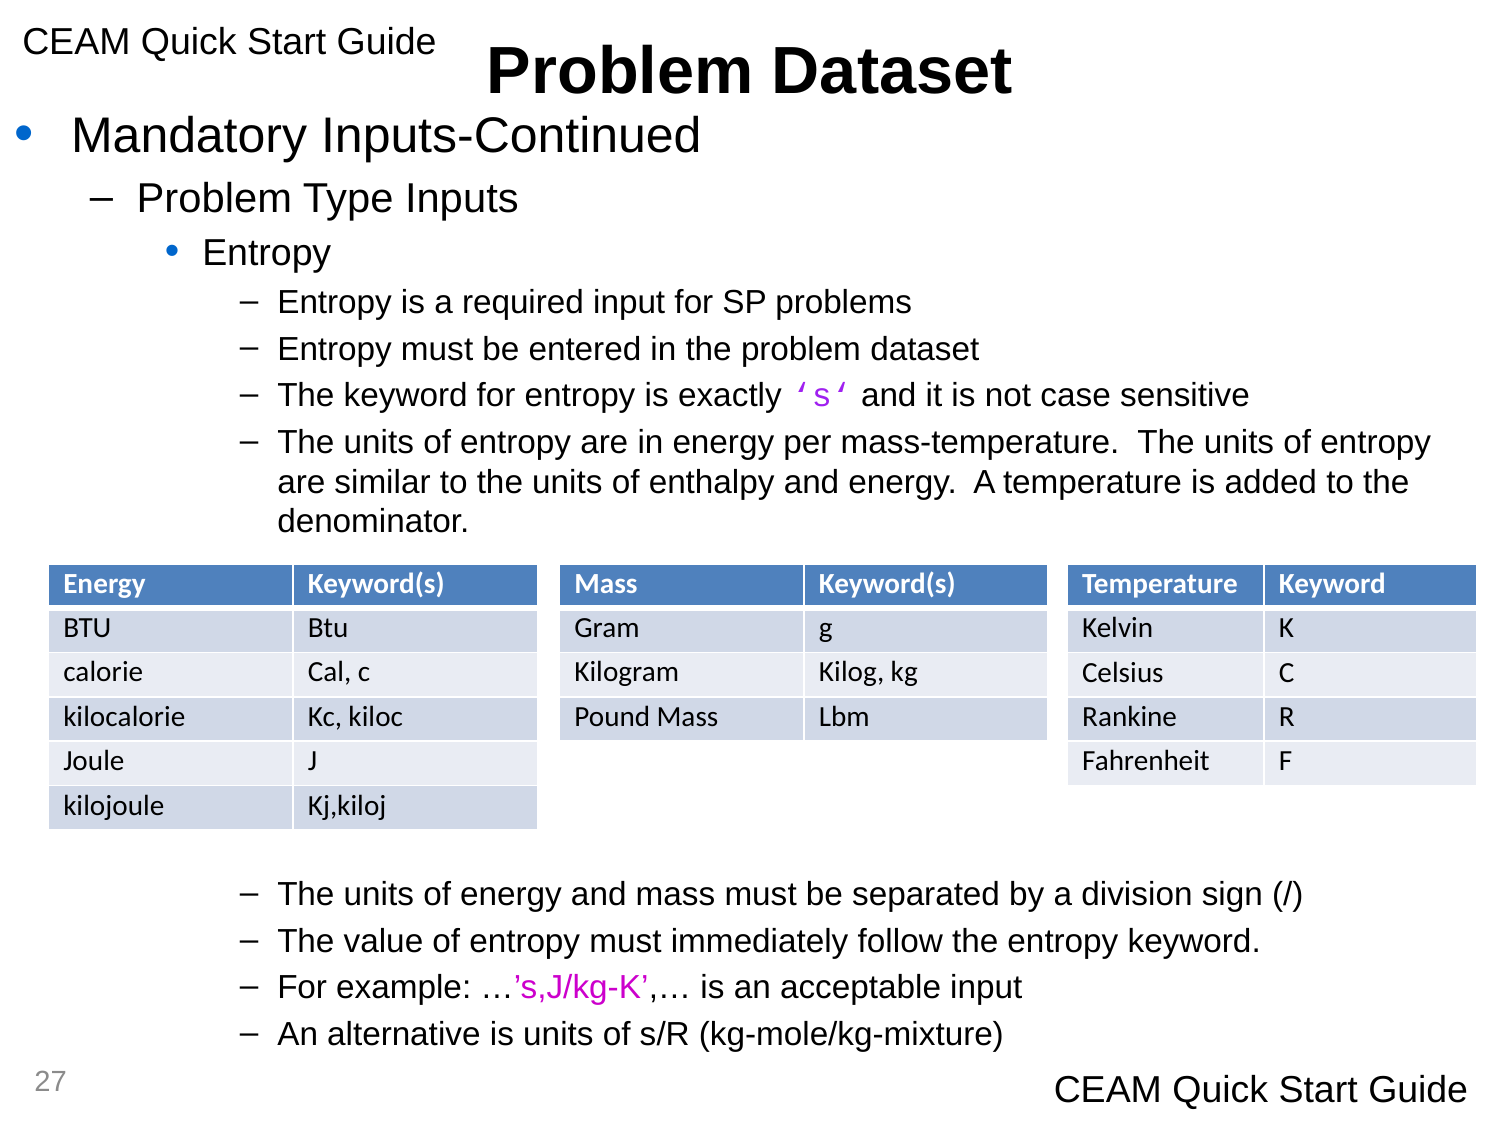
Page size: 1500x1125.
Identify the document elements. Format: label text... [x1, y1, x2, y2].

table_header Keyword [1265, 565, 1476, 605]
table_cell Joule [49, 742, 292, 785]
table_cell Fahrenheit [1068, 742, 1263, 785]
table_cell BTU [49, 611, 292, 652]
table_cell Btu [294, 611, 537, 652]
table_header Energy [49, 565, 292, 605]
table_cell kilojoule [49, 786, 292, 829]
table_cell Gram [560, 611, 803, 652]
table_header Keyword(s) [294, 565, 537, 605]
text_box Mandatory Inputs-Continued Problem Type Inputs Entropy Entropy is a required input for SP problems Entropy must be entered in the problem dataset The keyword for entropy is exactly ‘s‘ and it is not case sensitive The units of entropy are in energy per mass-temperature. The units of entropy are similar to the units of enthalpy and energy. A temperature is added to the denominator. The units of energy and mass must be separated by a division sign (/) The value of entropy must immediately follow the entropy keyword. For example: …’s,J/kg-K’,… is an acceptable input An alternative is units of s/R (kg-mole/kg-mixture) [0, 95, 1500, 1045]
table_cell R [1265, 698, 1476, 740]
table_cell Kc, kiloc [294, 698, 537, 740]
table_cell Cal, c [294, 653, 537, 696]
table_cell calorie [49, 653, 292, 696]
table_cell Kilogram [560, 653, 803, 696]
table_cell Celsius [1068, 653, 1263, 696]
title Problem Dataset [75, 19, 1425, 95]
table_cell C [1265, 653, 1476, 696]
table_cell Kj,kiloj [294, 786, 537, 829]
table_cell Rankine [1068, 698, 1263, 740]
table_cell Kelvin [1068, 611, 1263, 652]
table_cell F [1265, 742, 1476, 785]
table_header Temperature [1068, 565, 1263, 605]
table_header Mass [560, 565, 803, 605]
table_cell g [805, 611, 1047, 652]
table_cell kilocalorie [49, 698, 292, 740]
table_cell Lbm [805, 698, 1047, 740]
table_cell Kilog, kg [805, 653, 1047, 696]
table_cell J [294, 742, 537, 785]
table_header Keyword(s) [805, 565, 1047, 605]
slide_number 27 [5, 1050, 96, 1111]
table_cell Pound Mass [560, 698, 803, 740]
table_cell K [1265, 611, 1476, 652]
